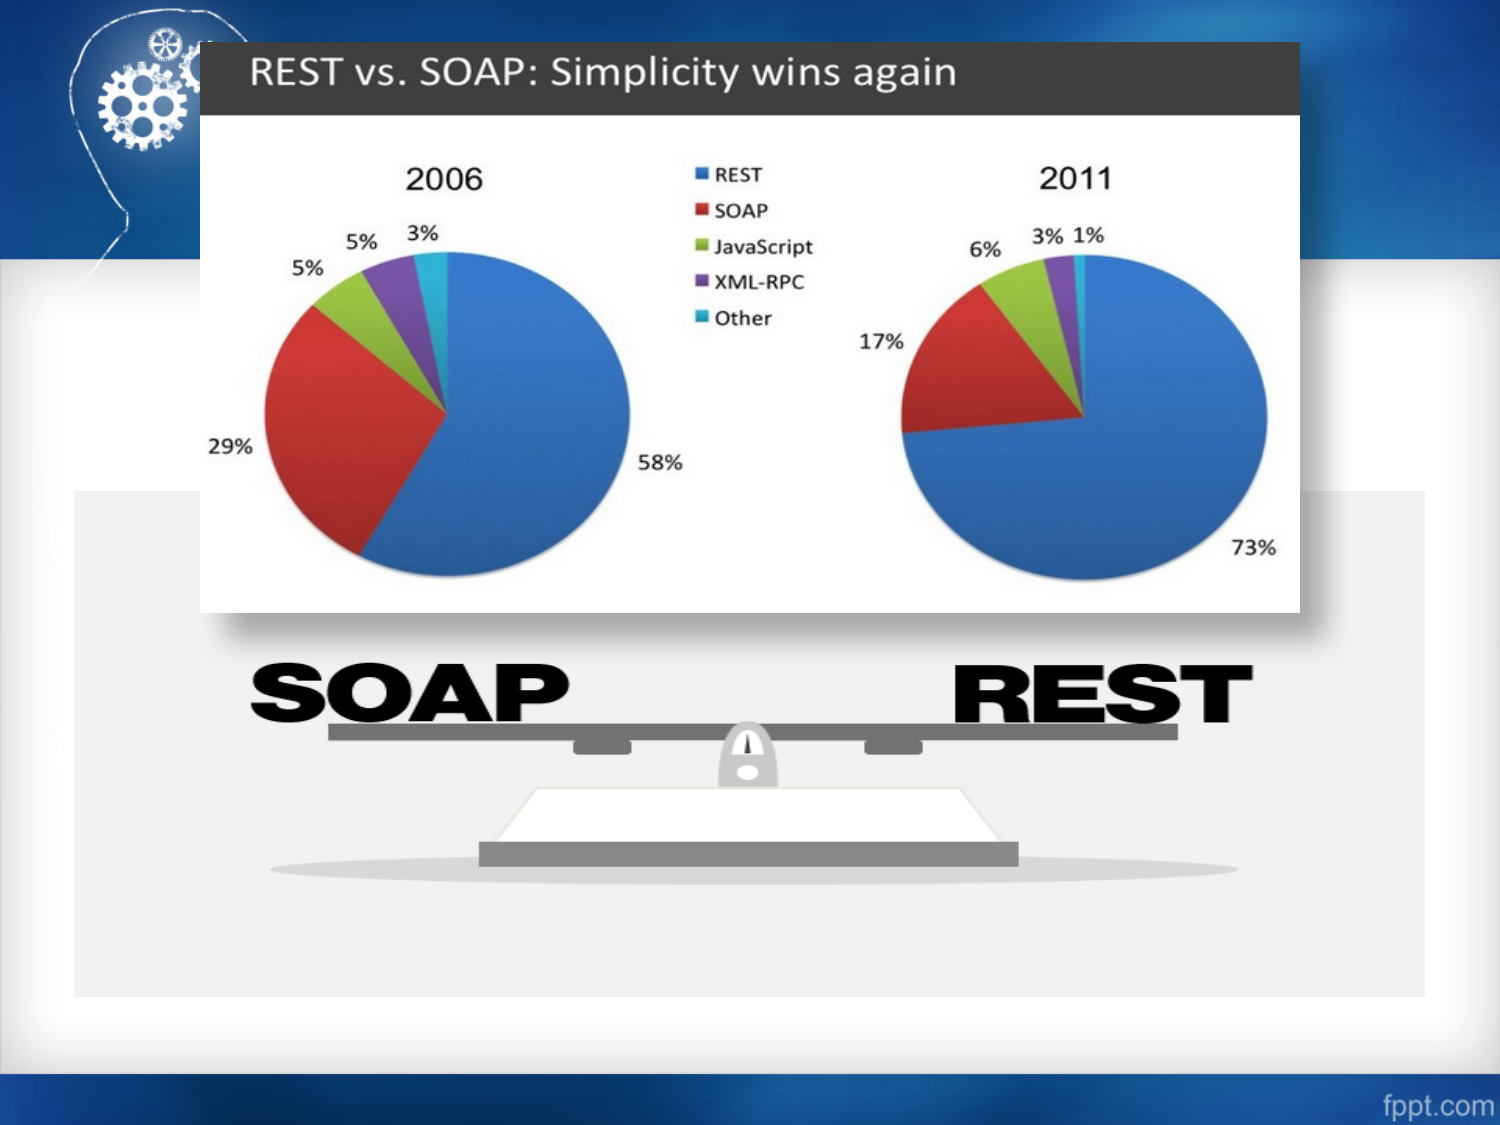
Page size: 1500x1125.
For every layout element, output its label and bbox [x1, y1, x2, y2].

picture [0, 0, 1500, 1125]
list [74, 491, 1425, 997]
